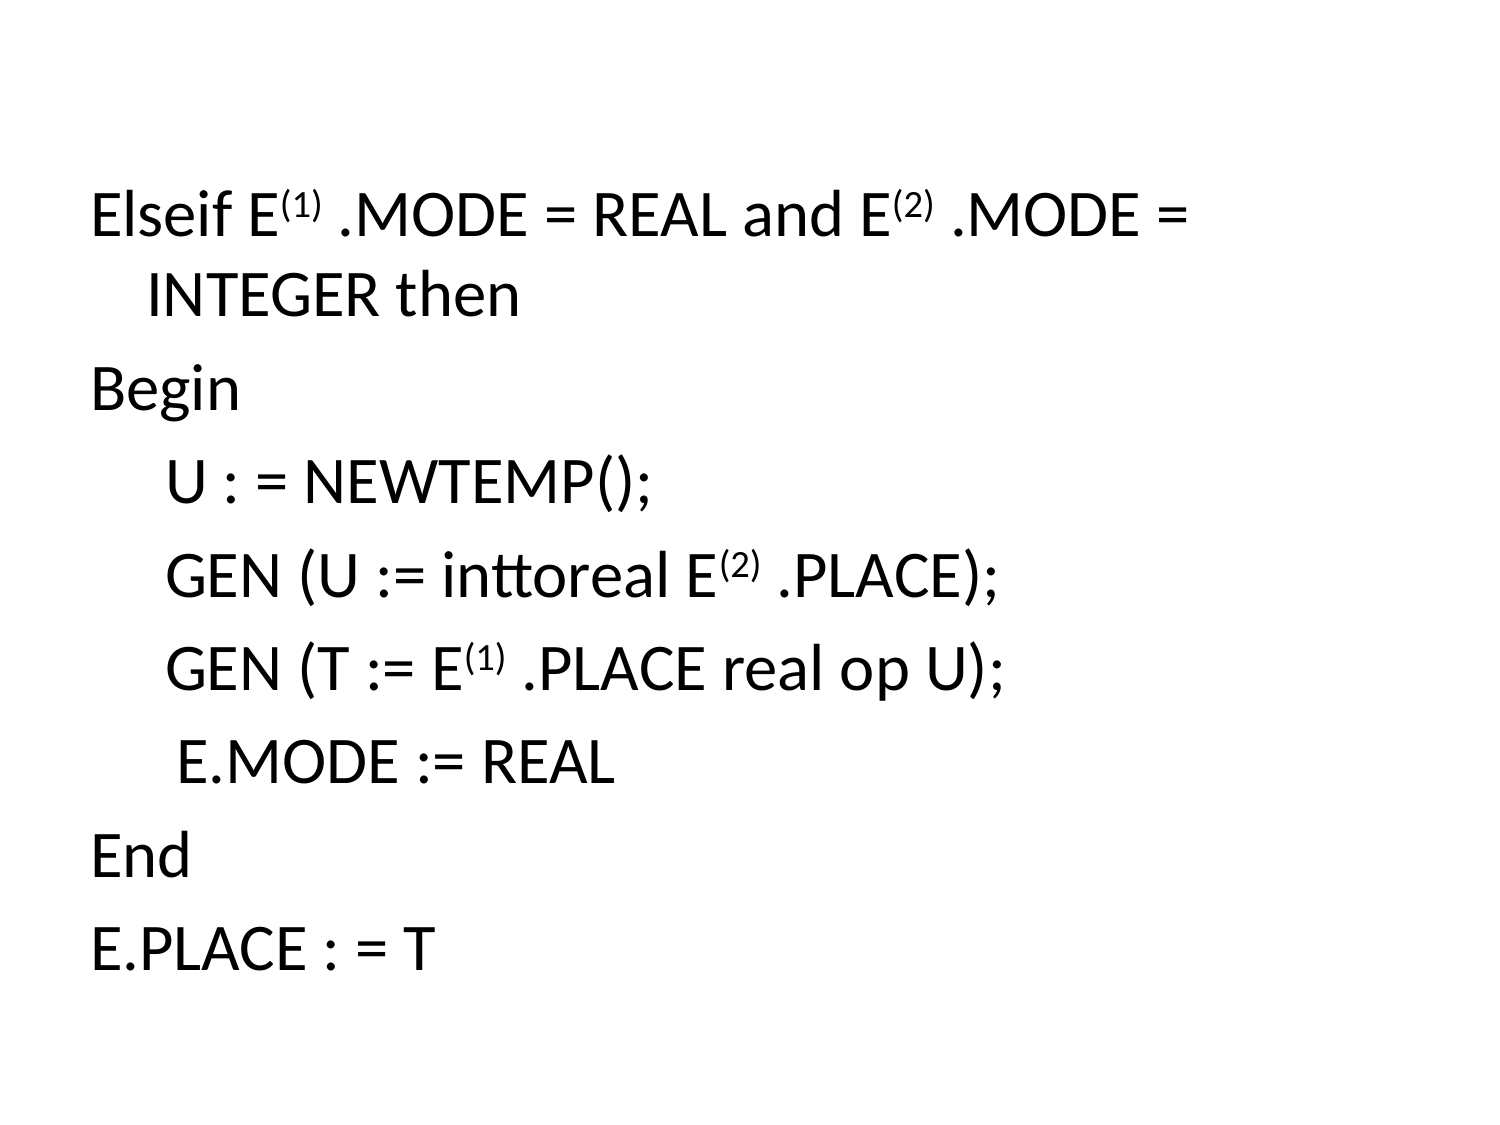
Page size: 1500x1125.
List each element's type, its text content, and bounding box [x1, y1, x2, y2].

list Elseif E(1) .MODE = REAL and E(2) .MODE = INTEGER then Begin U : = NEWTEMP(); GEN (U := inttoreal E(2) .PLACE); GEN (T := E(1) .PLACE real op U); E.MODE := REAL End E.PLACE : = T [75, 162, 1425, 1055]
